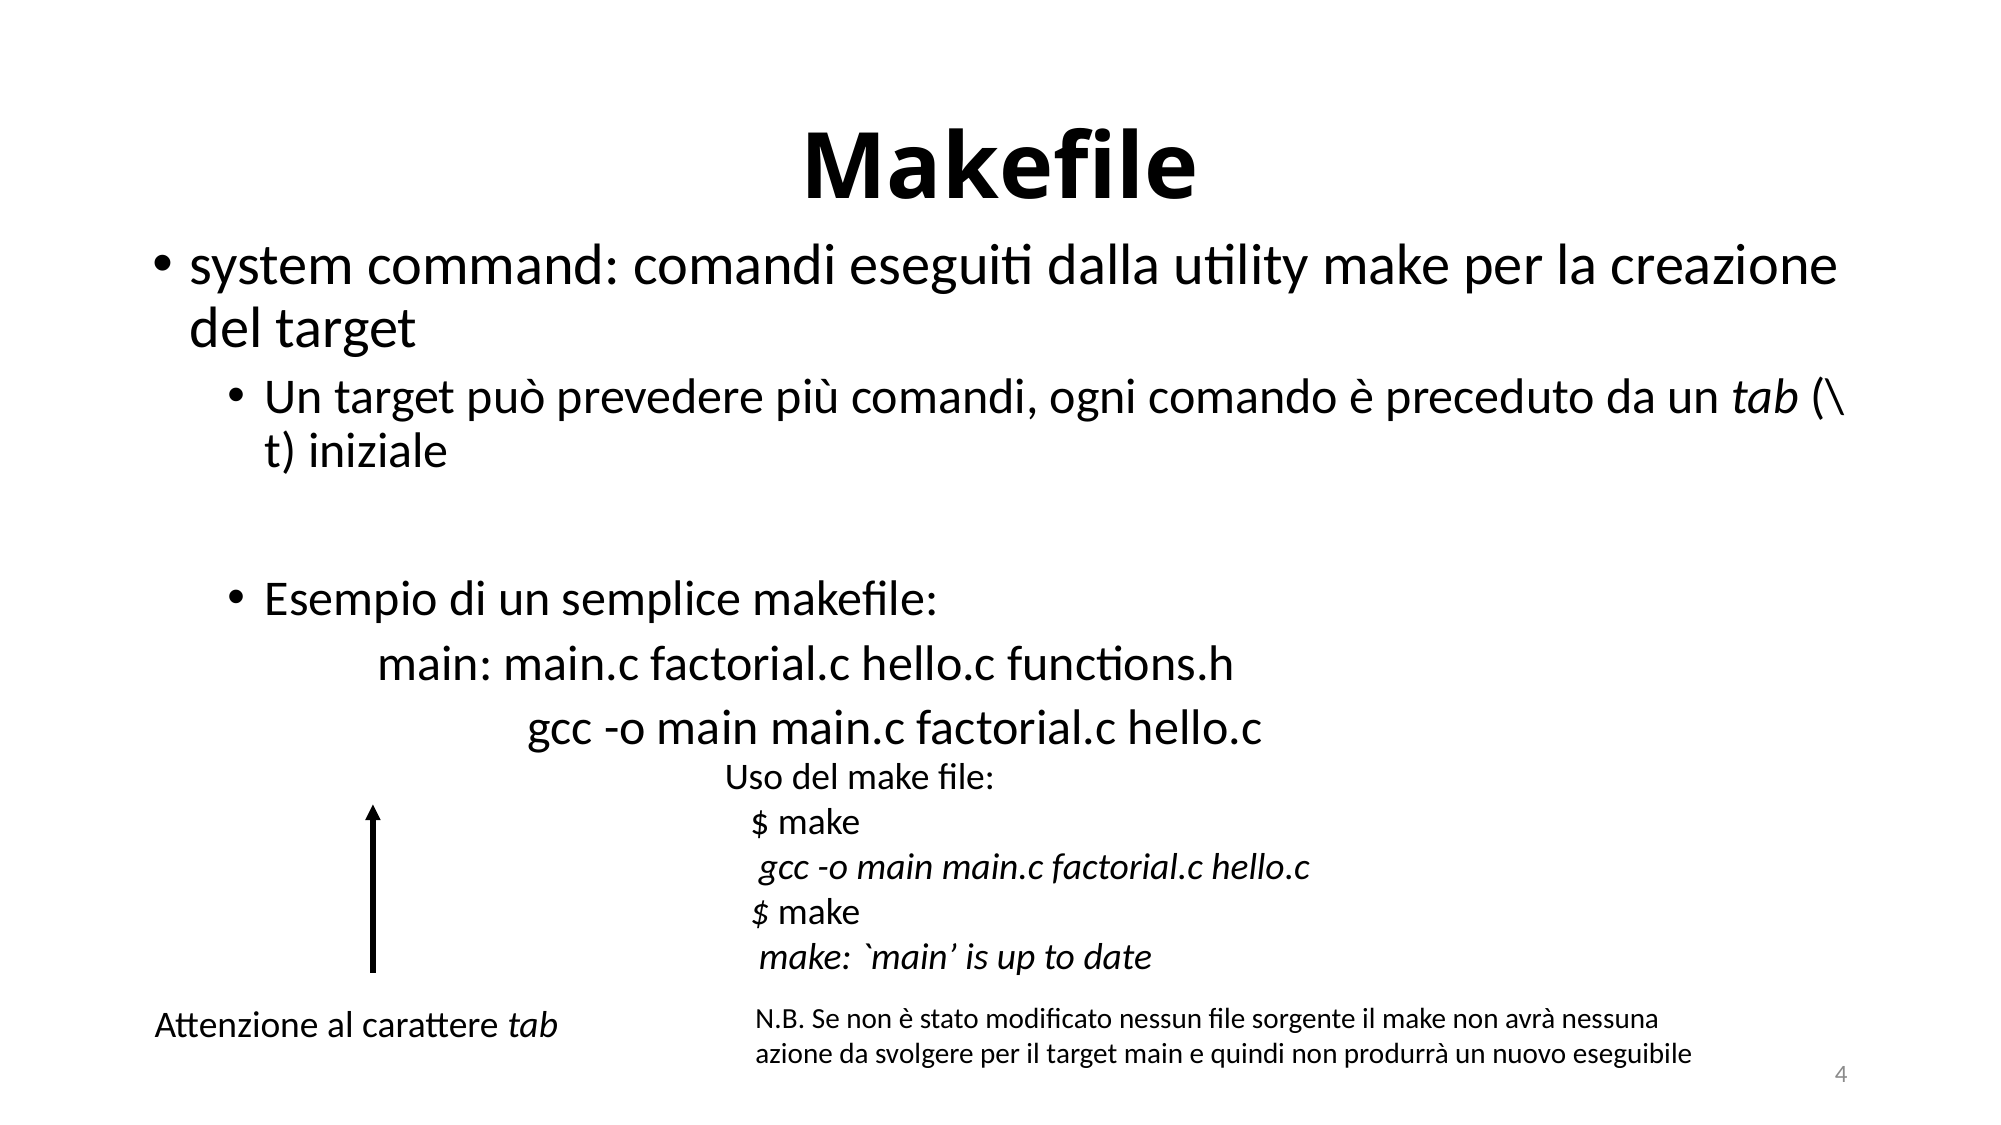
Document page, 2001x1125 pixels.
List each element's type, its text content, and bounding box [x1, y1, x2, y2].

list system command: comandi eseguiti dalla utility make per la creazione del target Un target può prevedere più comandi, ogni comando è preceduto da un tab (\t) iniziale Esempio di un semplice makefile: main: main.c factorial.c hello.c functions.h gcc -o main main.c factorial.c hello.c [137, 226, 1863, 941]
text_box N.B. Se non è stato modificato nessun file sorgente il make non avrà nessuna azione da svolgere per il target main e quindi non produrrà un nuovo eseguibile [740, 992, 1757, 1078]
text_box Attenzione al carattere tab [139, 992, 607, 1052]
slide_number 4 [1412, 1042, 1863, 1103]
title Makefile [137, 59, 1863, 226]
text_box Uso del make file: $ make gcc -o main main.c factorial.c hello.c $ make make: `main’ is up to date [710, 744, 1711, 1030]
